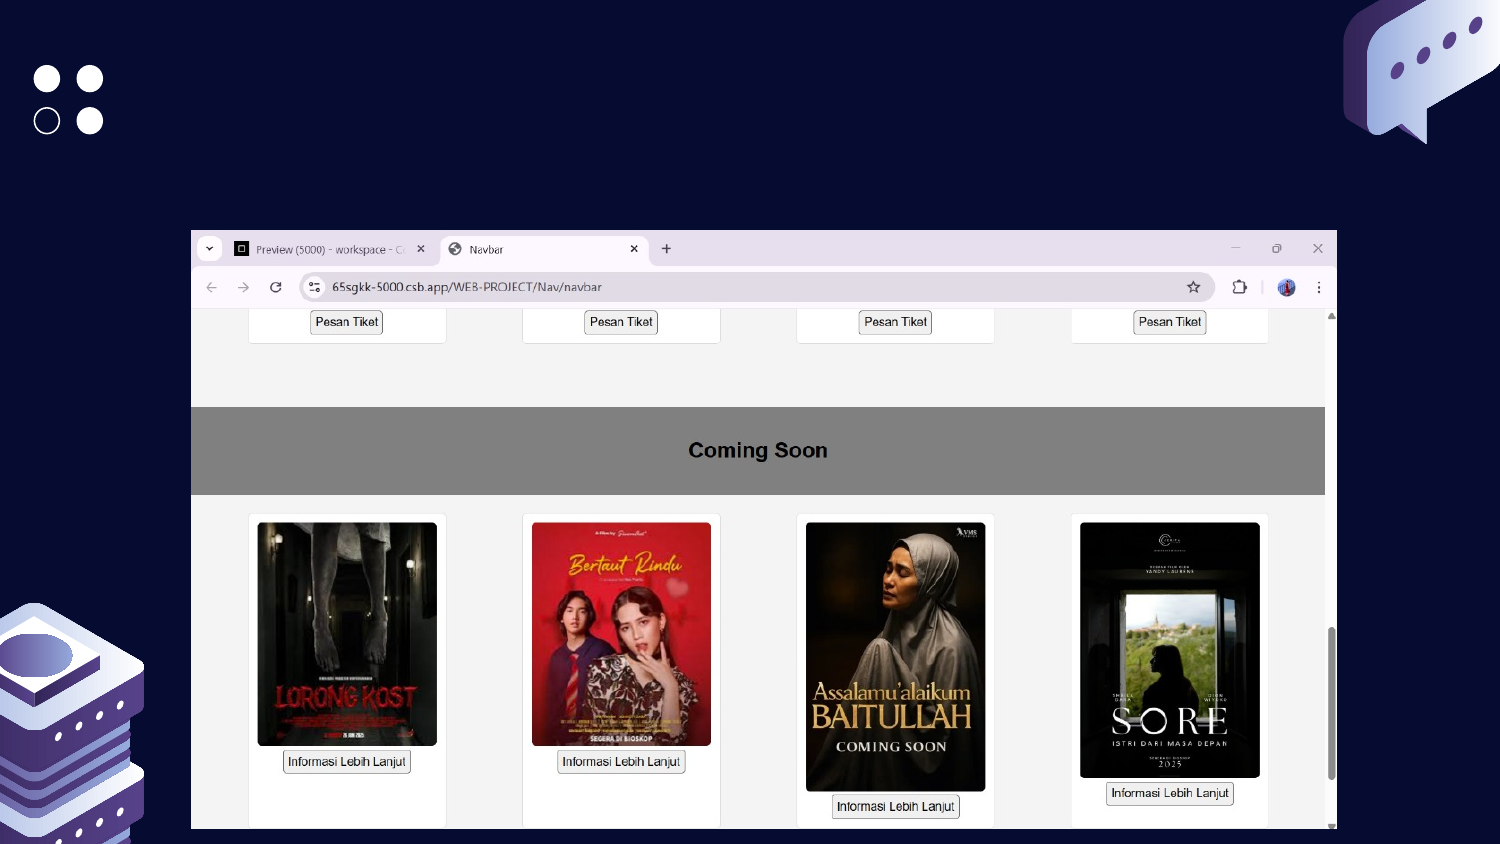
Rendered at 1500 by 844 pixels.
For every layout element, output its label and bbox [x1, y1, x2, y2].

text_box [1342, 0, 1500, 145]
text_box [34, 65, 103, 134]
picture [190, 230, 1337, 829]
text_box [0, 602, 146, 844]
